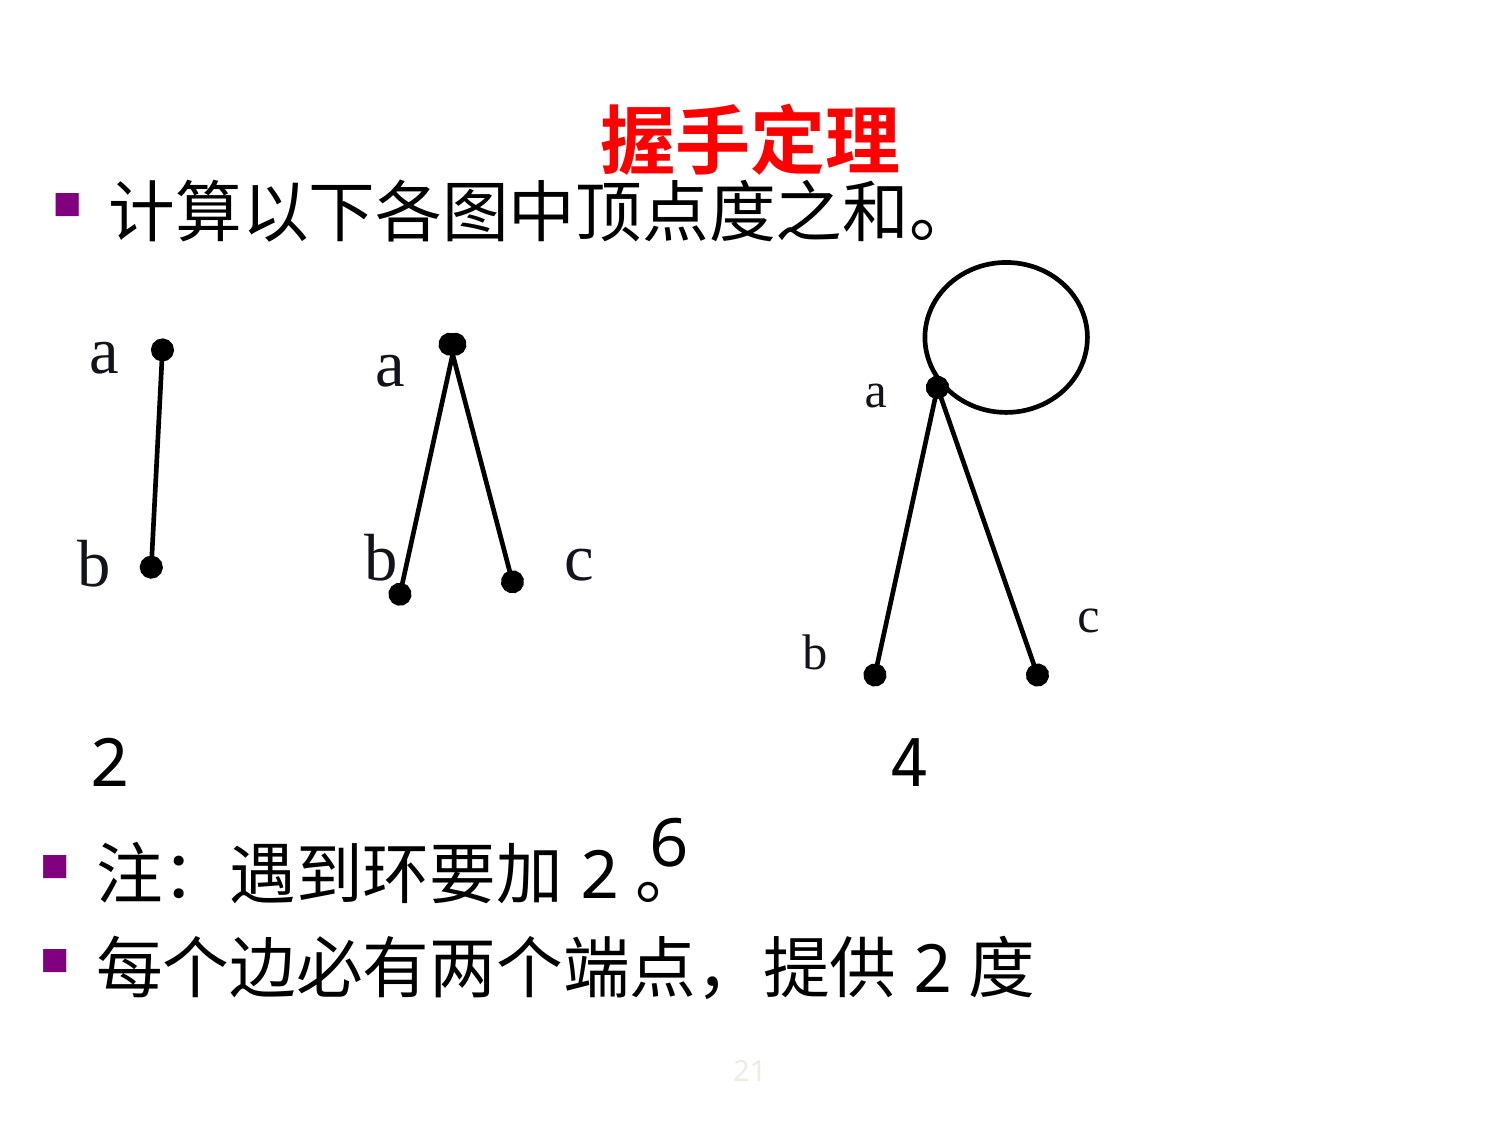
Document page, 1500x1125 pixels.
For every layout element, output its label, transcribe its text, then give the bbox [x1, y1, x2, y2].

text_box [62, 299, 163, 608]
footer 21 [512, 1042, 988, 1103]
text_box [349, 312, 615, 603]
text_box 2 4 6 [74, 712, 1213, 824]
text_box 注：遇到环要加2。 每个边必有两个端点，提供2度 [24, 824, 1425, 1013]
text_box 计算以下各图中顶点度之和。 [37, 162, 1438, 258]
title 握手定理 [75, 45, 1425, 162]
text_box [787, 262, 1126, 688]
